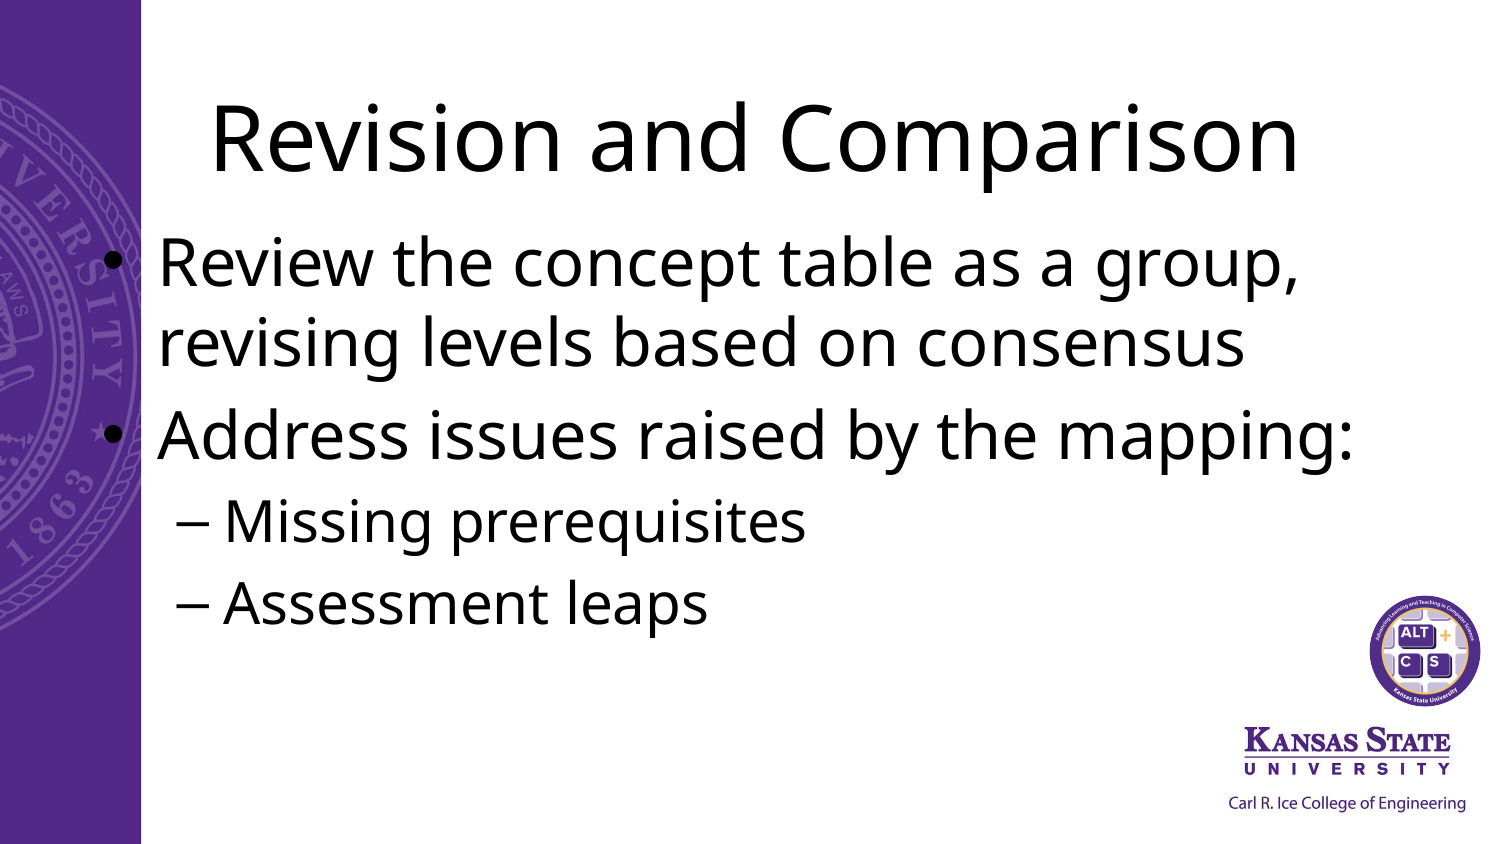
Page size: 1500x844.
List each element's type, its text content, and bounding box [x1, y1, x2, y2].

list Review the concept table as a group, revising levels based on consensus Address issues raised by the mapping: Missing prerequisites Assessment leaps [86, 212, 1425, 754]
title Revision and Comparison [86, 95, 1425, 175]
picture [0, 0, 1500, 844]
